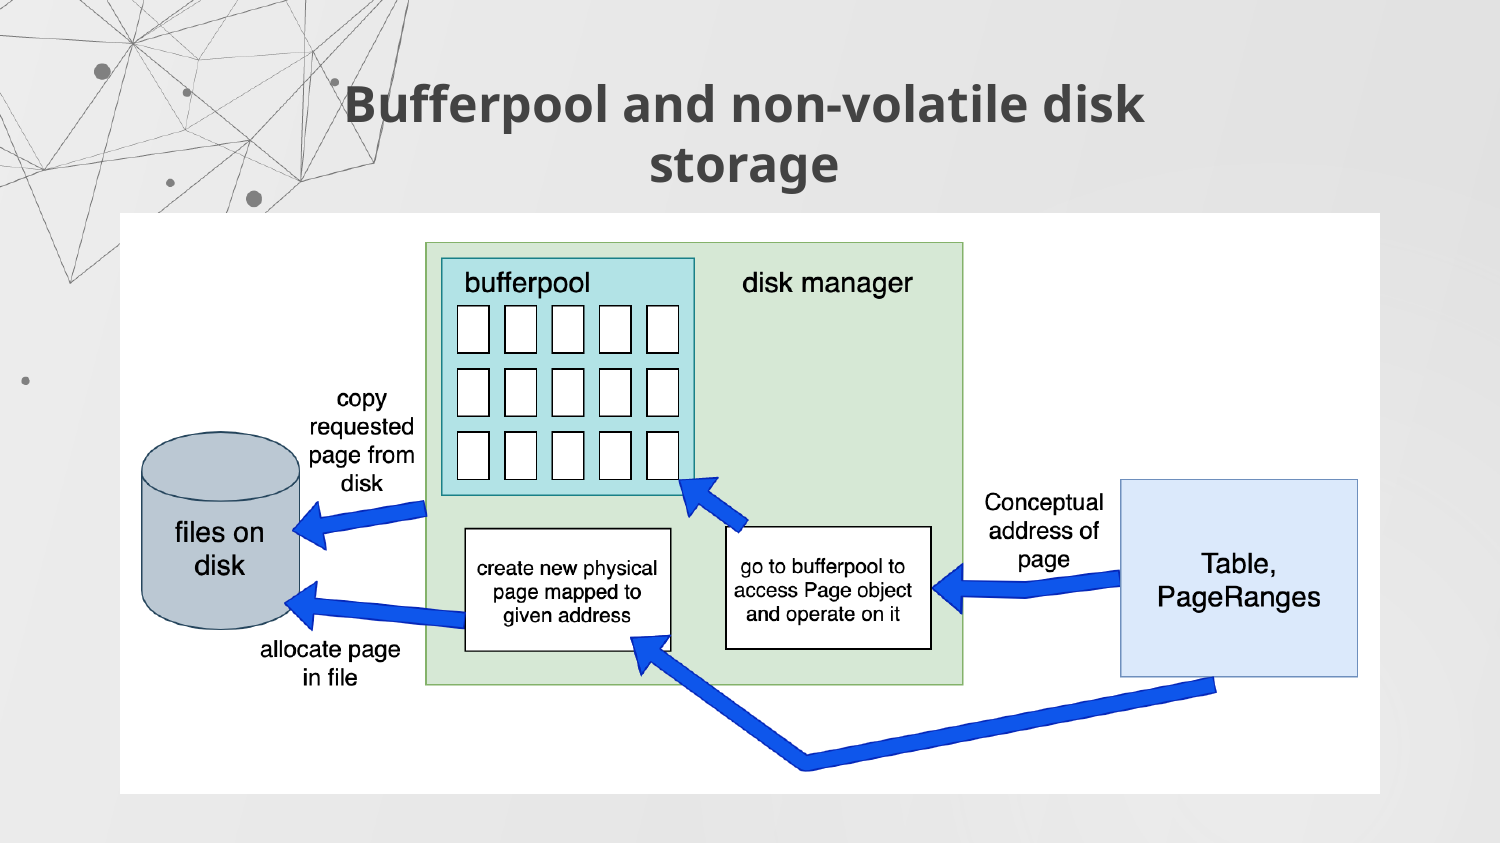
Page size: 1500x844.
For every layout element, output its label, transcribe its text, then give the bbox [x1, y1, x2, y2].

title Bufferpool and non-volatile disk storage [316, 57, 1173, 211]
picture [0, 0, 1500, 844]
